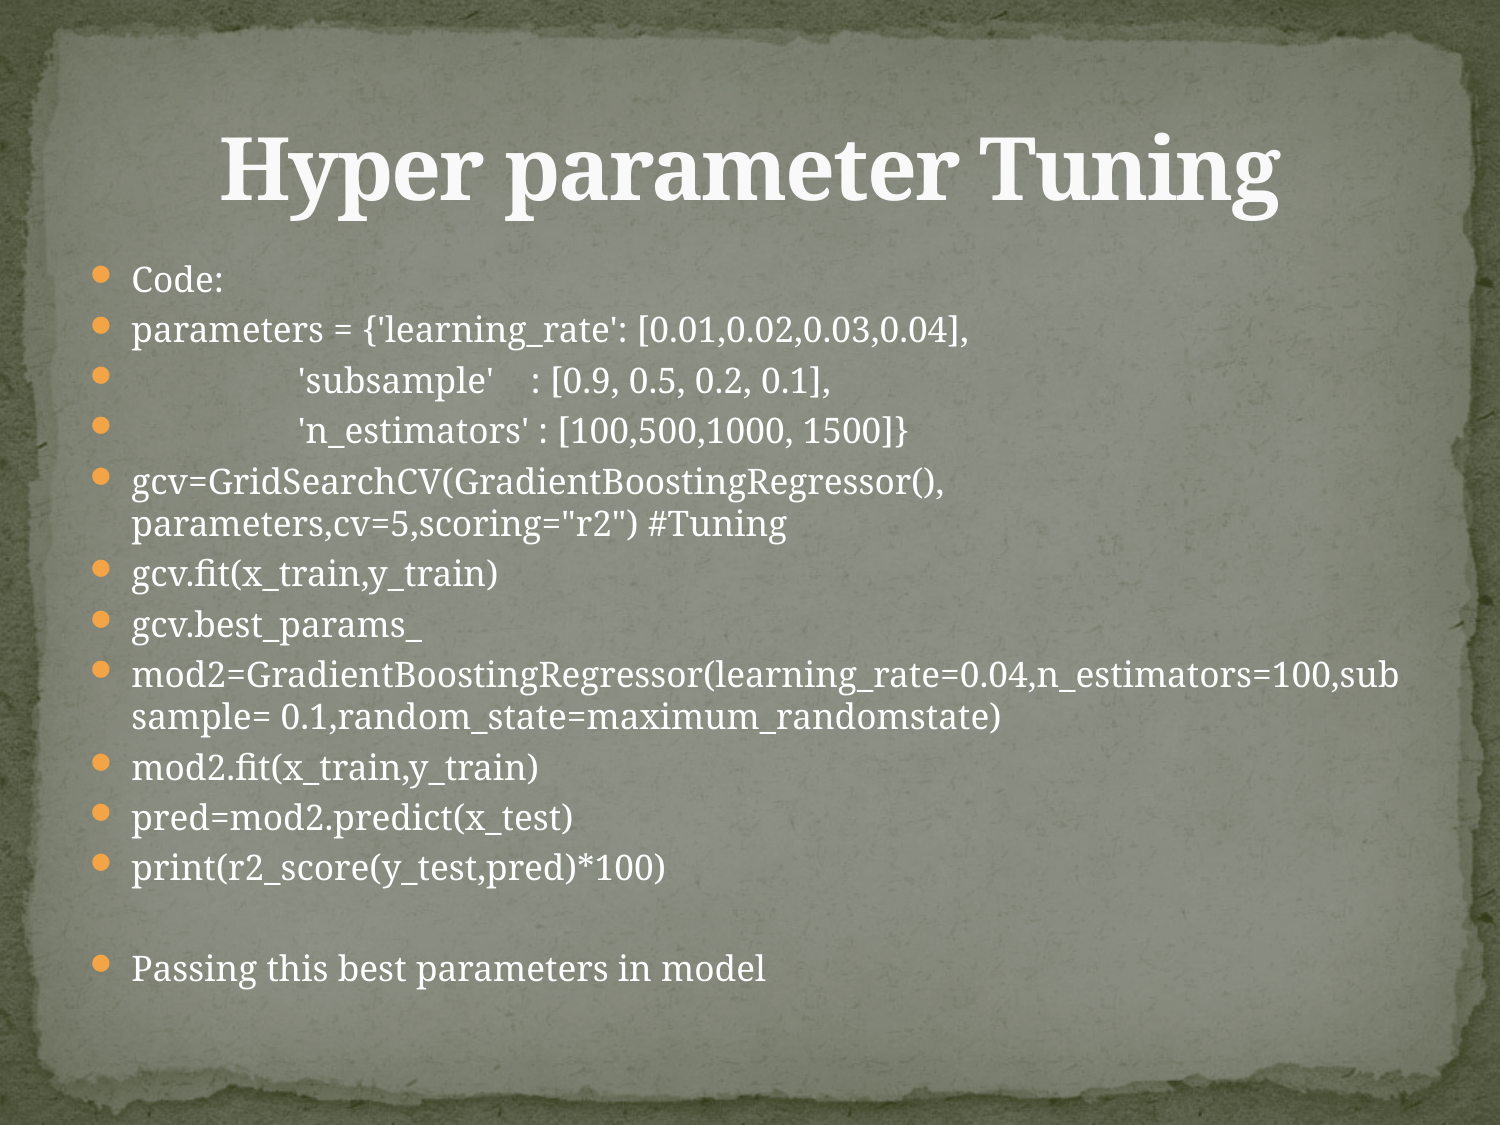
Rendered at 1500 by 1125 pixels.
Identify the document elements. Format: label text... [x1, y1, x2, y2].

list Code: parameters = {'learning_rate': [0.01,0.02,0.03,0.04], 'subsample' : [0.9, 0.5, 0.2, 0.1], 'n_estimators' : [100,500,1000, 1500]} gcv=GridSearchCV(GradientBoostingRegressor(), parameters,cv=5,scoring="r2") #Tuning gcv.fit(x_train,y_train) gcv.best_params_ mod2=GradientBoostingRegressor(learning_rate=0.04,n_estimators=100,subsample= 0.1,random_state=maximum_randomstate) mod2.fit(x_train,y_train) pred=mod2.predict(x_test) print(r2_score(y_test,pred)*100) Passing this best parameters in model [75, 249, 1425, 1000]
title Hyper parameter Tuning [74, 24, 1425, 225]
